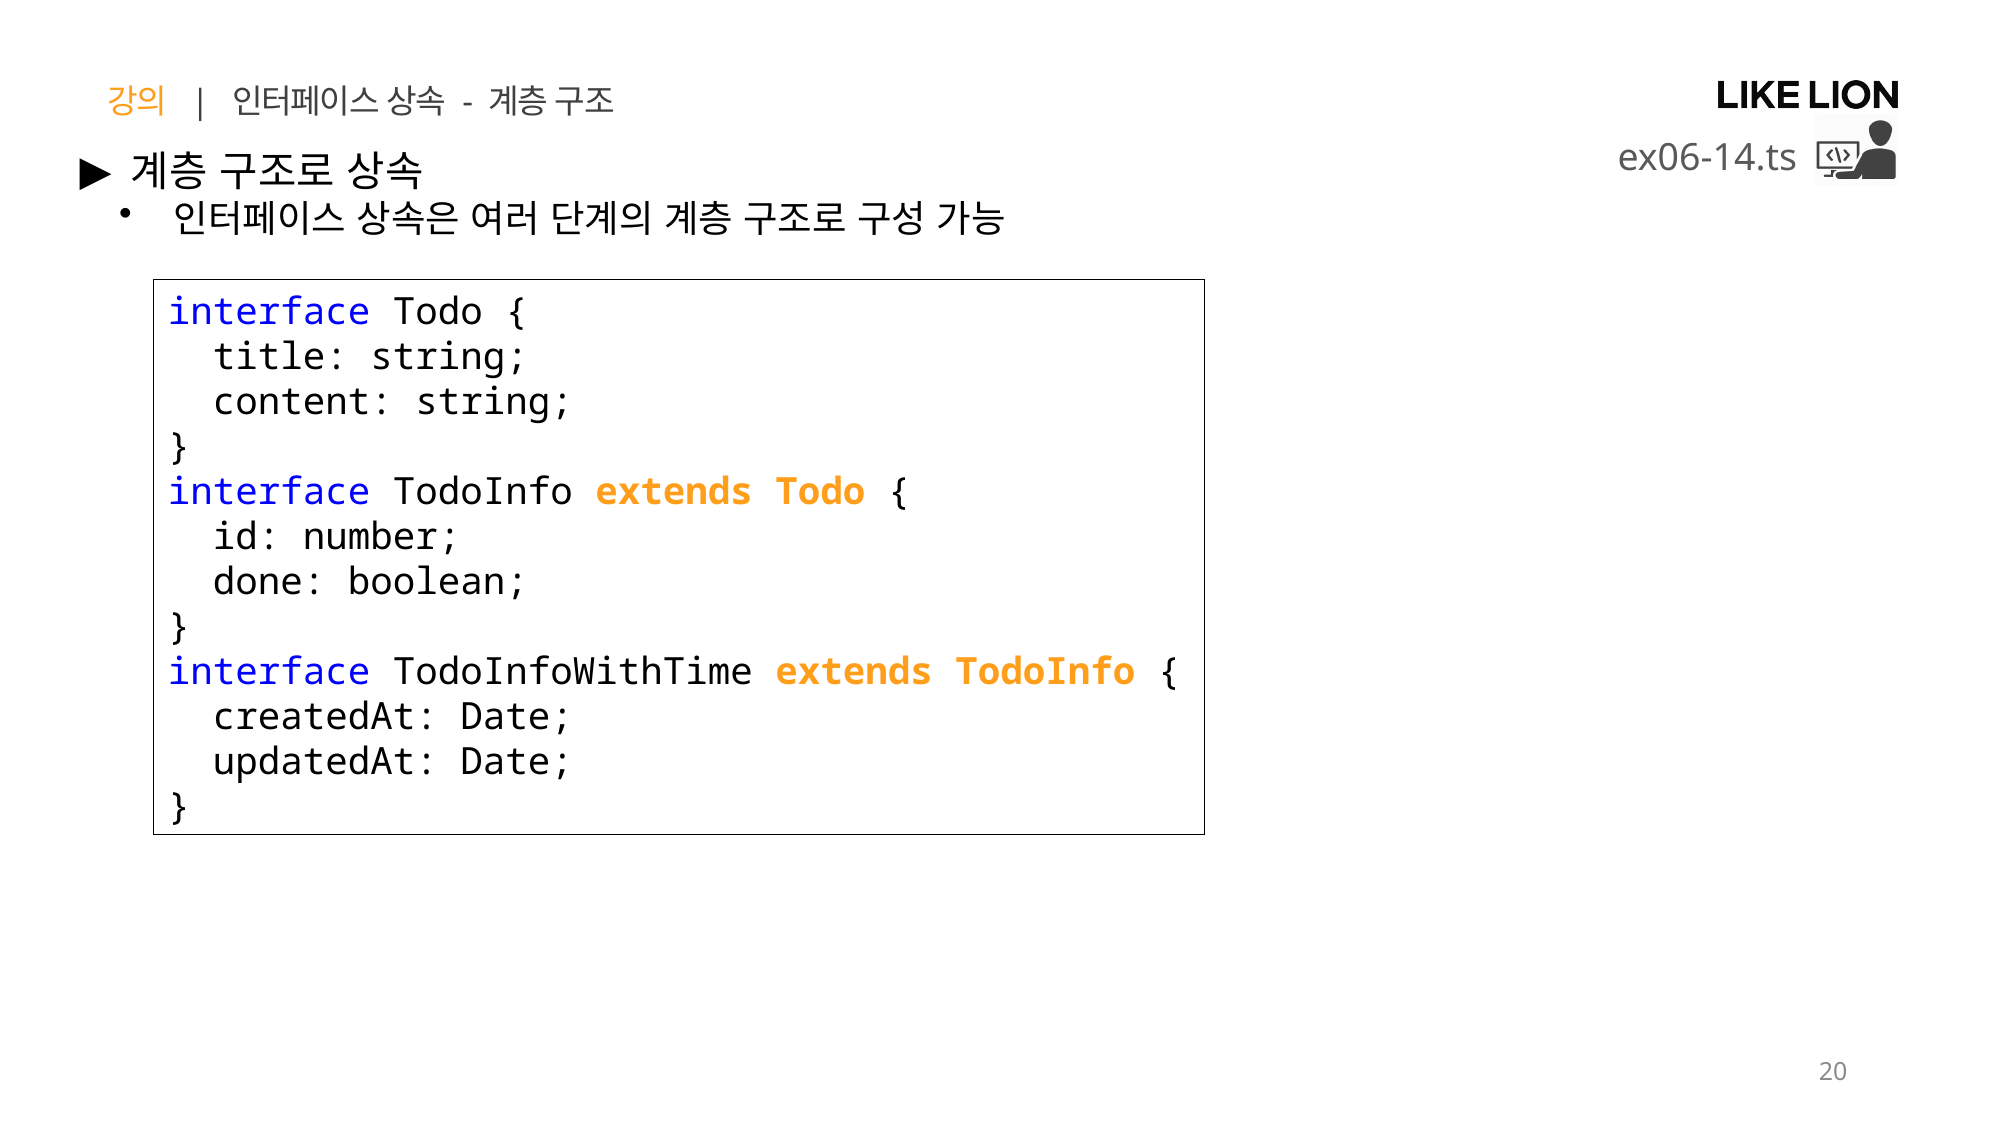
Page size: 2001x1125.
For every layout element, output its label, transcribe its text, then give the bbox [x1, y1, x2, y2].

text_box ex06-14.ts [1424, 125, 1812, 186]
picture [1718, 80, 1898, 109]
text_box 강의 | 인터페이스 상속 - 계층 구조 [92, 72, 866, 128]
text_box interface Todo { title: string; content: string; } interface TodoInfo extends Todo { id: number; done: boolean; } interface TodoInfoWithTime extends TodoInfo { createdAt: Date; updatedAt: Date; } [153, 279, 1205, 835]
picture [1814, 113, 1898, 186]
slide_number 20 [1412, 1042, 1863, 1103]
text_box 계층 구조로 상속 인터페이스 상속은 여러 단계의 계층 구조로 구성 가능 [64, 137, 1436, 247]
